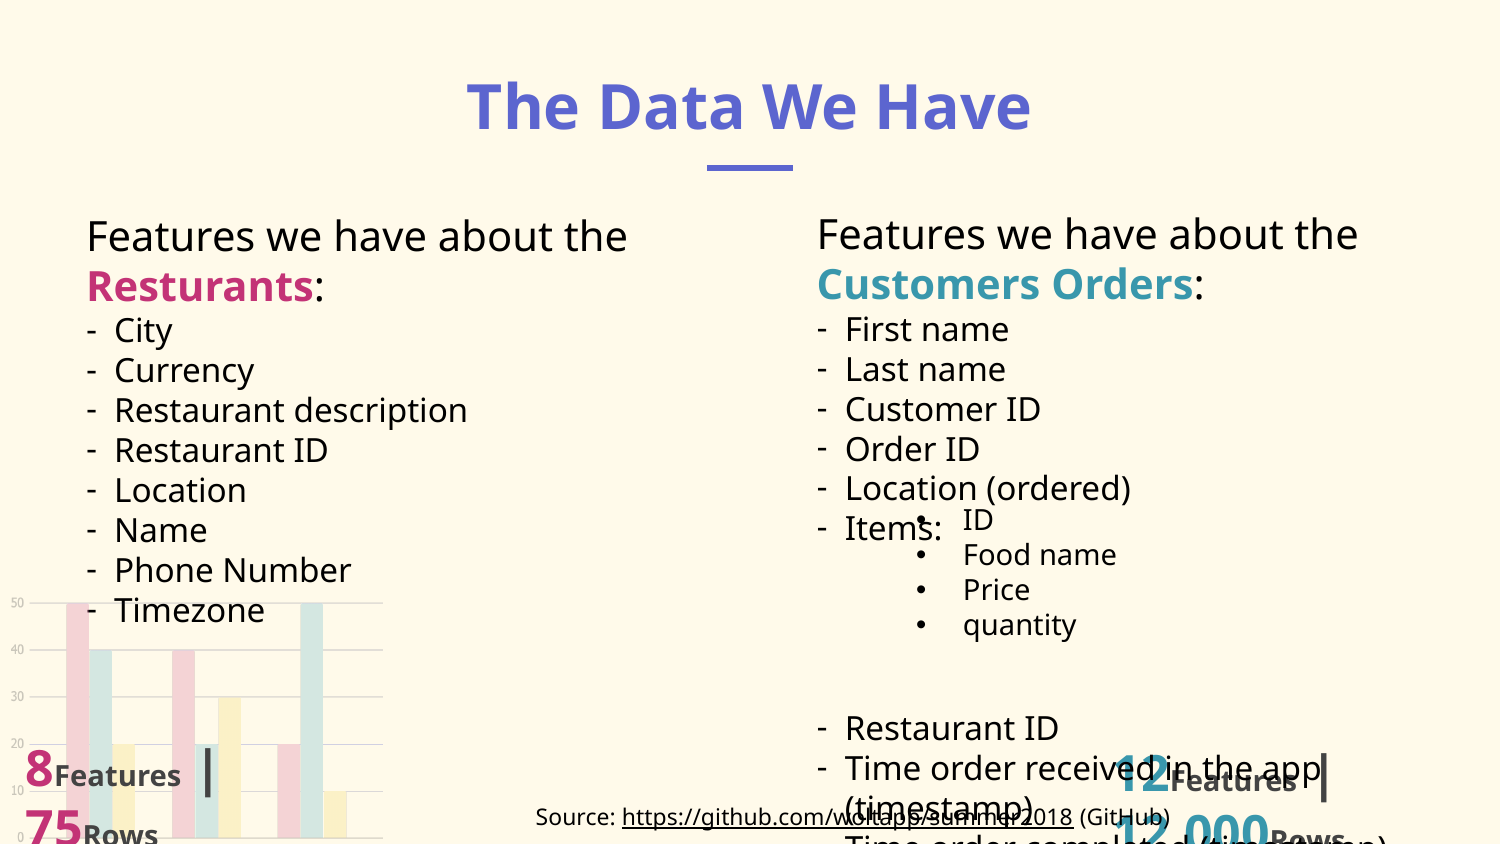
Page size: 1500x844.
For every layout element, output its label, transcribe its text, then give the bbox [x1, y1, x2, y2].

picture [0, 582, 396, 844]
text_box Features we have about the Customers Orders: First name Last name Customer ID Order ID Location (ordered) Items: Restaurant ID Time order received in the app (timestamp) Time order completed (timestamp) [801, 192, 1490, 797]
text_box ID Food name Price quantity [901, 494, 1146, 649]
title The Data We Have [130, 33, 1370, 157]
title 12Features | 12,000Rows [1097, 669, 1500, 844]
subtitle Source: https://github.com/woltapp/summer2018 (GitHub) [501, 787, 1252, 833]
text_box Features we have about the Resturants: City Currency Restaurant description Restaurant ID Location Name Phone Number Timezone [71, 194, 696, 583]
